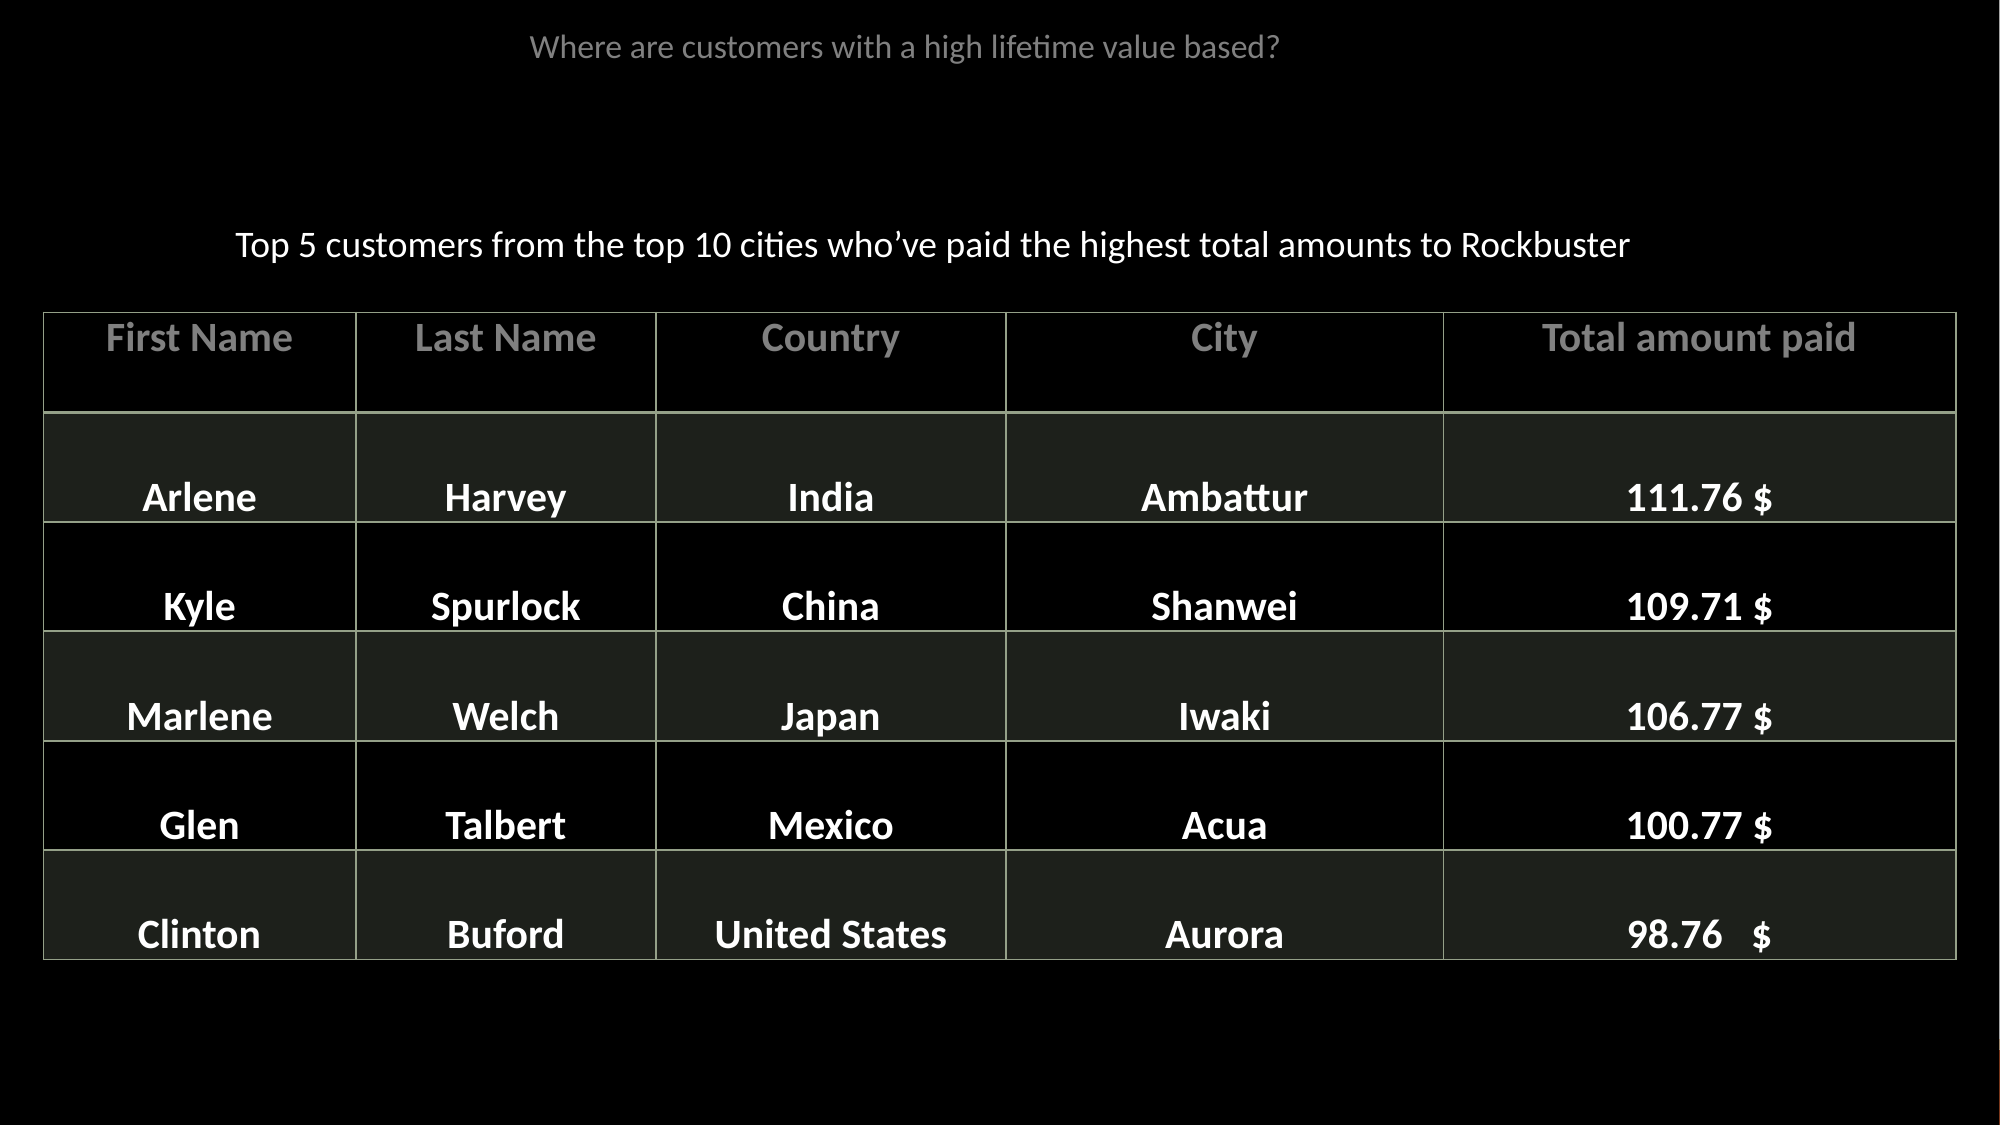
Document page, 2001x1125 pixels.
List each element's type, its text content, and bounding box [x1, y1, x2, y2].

text_box [0, 0, 2000, 1125]
table_header Last Name [357, 313, 655, 411]
table_cell Clinton [44, 851, 355, 959]
table_cell Harvey [357, 414, 655, 521]
table_cell Aurora [1007, 851, 1443, 959]
table_cell 100.77 $ [1444, 742, 1955, 849]
text_box Top 5 customers from the top 10 cities who’ve paid the highest total amounts to Rockbuster [212, 212, 1788, 273]
table_cell Kyle [44, 523, 355, 630]
table_cell United States [657, 851, 1005, 959]
table_cell Iwaki [1007, 632, 1443, 740]
table_cell Glen [44, 742, 355, 849]
table_cell 111.76 $ [1444, 414, 1955, 521]
table_cell Acua [1007, 742, 1443, 849]
table_cell Shanwei [1007, 523, 1443, 630]
table_header Country [657, 313, 1005, 411]
table_header Total amount paid [1444, 313, 1955, 411]
table_cell 98.76 $ [1444, 851, 1955, 959]
table_header City [1007, 313, 1443, 411]
table_cell Spurlock [357, 523, 655, 630]
table_cell China [657, 523, 1005, 630]
table_cell Ambattur [1007, 414, 1443, 521]
table_cell Marlene [44, 632, 355, 740]
table_cell Welch [357, 632, 655, 740]
table_cell India [657, 414, 1005, 521]
table_cell 109.71 $ [1444, 523, 1955, 630]
text_box Where are customers with a high lifetime value based? [527, 26, 1473, 107]
table_cell Buford [357, 851, 655, 959]
table_cell Arlene [44, 414, 355, 521]
table_cell Talbert [357, 742, 655, 849]
table_cell 106.77 $ [1444, 632, 1955, 740]
table_header First Name [44, 313, 355, 411]
table_cell Japan [657, 632, 1005, 740]
table_cell Mexico [657, 742, 1005, 849]
